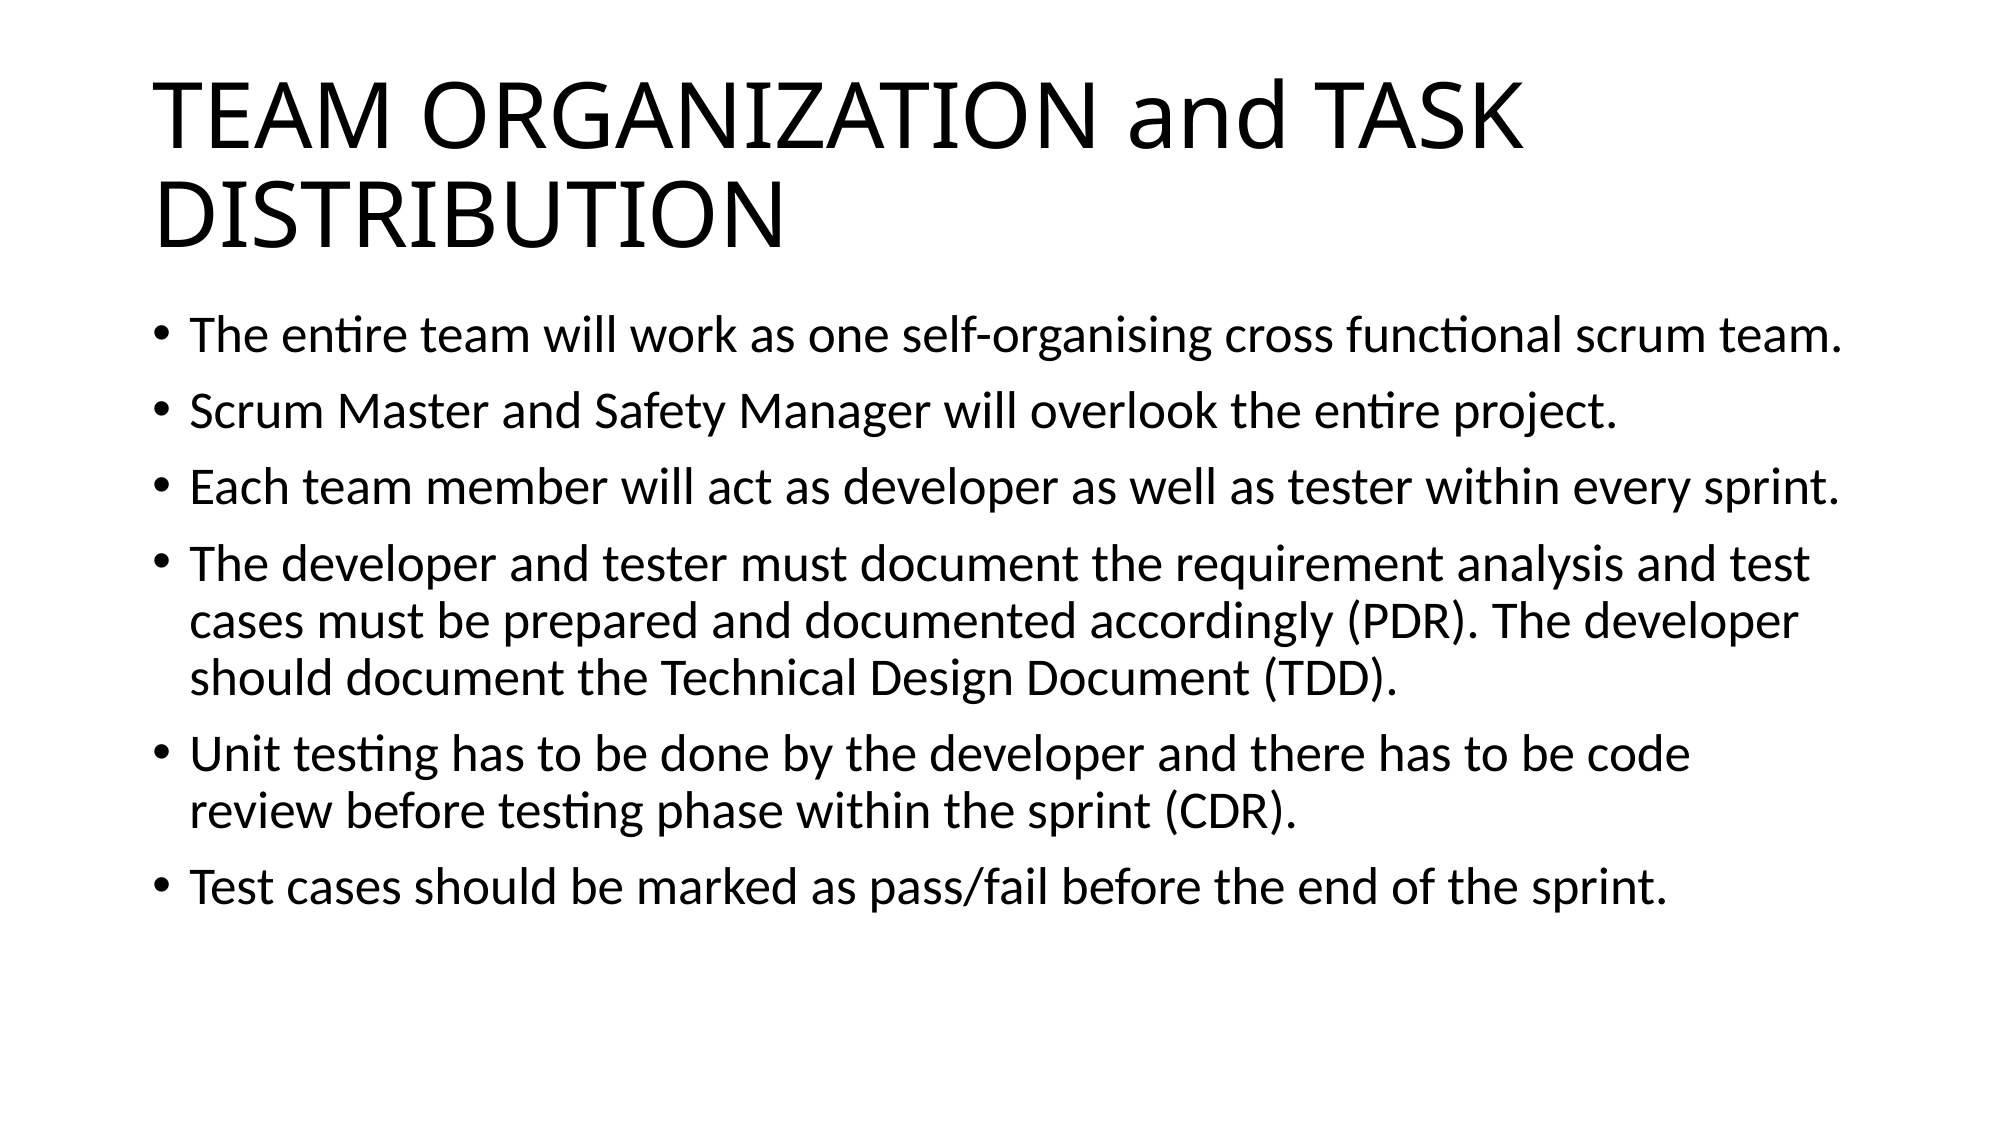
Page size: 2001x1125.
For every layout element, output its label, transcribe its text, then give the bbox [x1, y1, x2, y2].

title TEAM ORGANIZATION and TASK DISTRIBUTION [137, 59, 1863, 278]
list The entire team will work as one self-organising cross functional scrum team. Scrum Master and Safety Manager will overlook the entire project. Each team member will act as developer as well as tester within every sprint. The developer and tester must document the requirement analysis and test cases must be prepared and documented accordingly (PDR). The developer should document the Technical Design Document (TDD). Unit testing has to be done by the developer and there has to be code review before testing phase within the sprint (CDR). Test cases should be marked as pass/fail before the end of the sprint. [137, 299, 1863, 1014]
